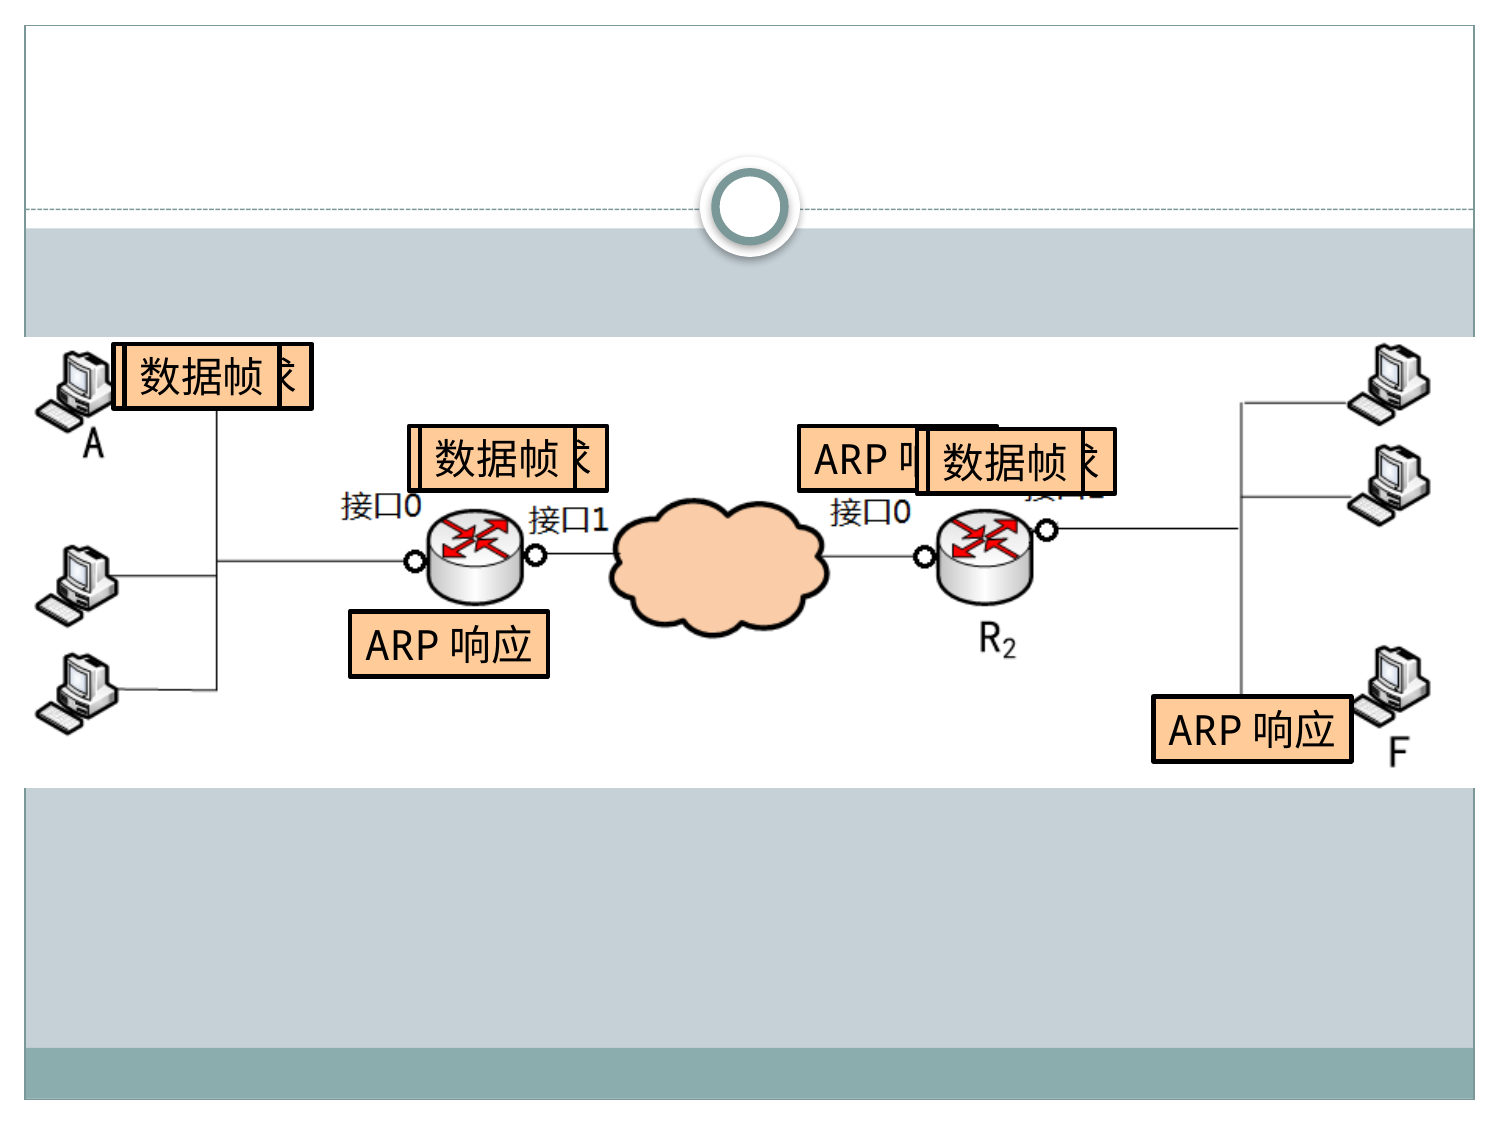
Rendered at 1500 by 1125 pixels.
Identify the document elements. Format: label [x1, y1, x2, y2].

picture [12, 337, 1487, 788]
